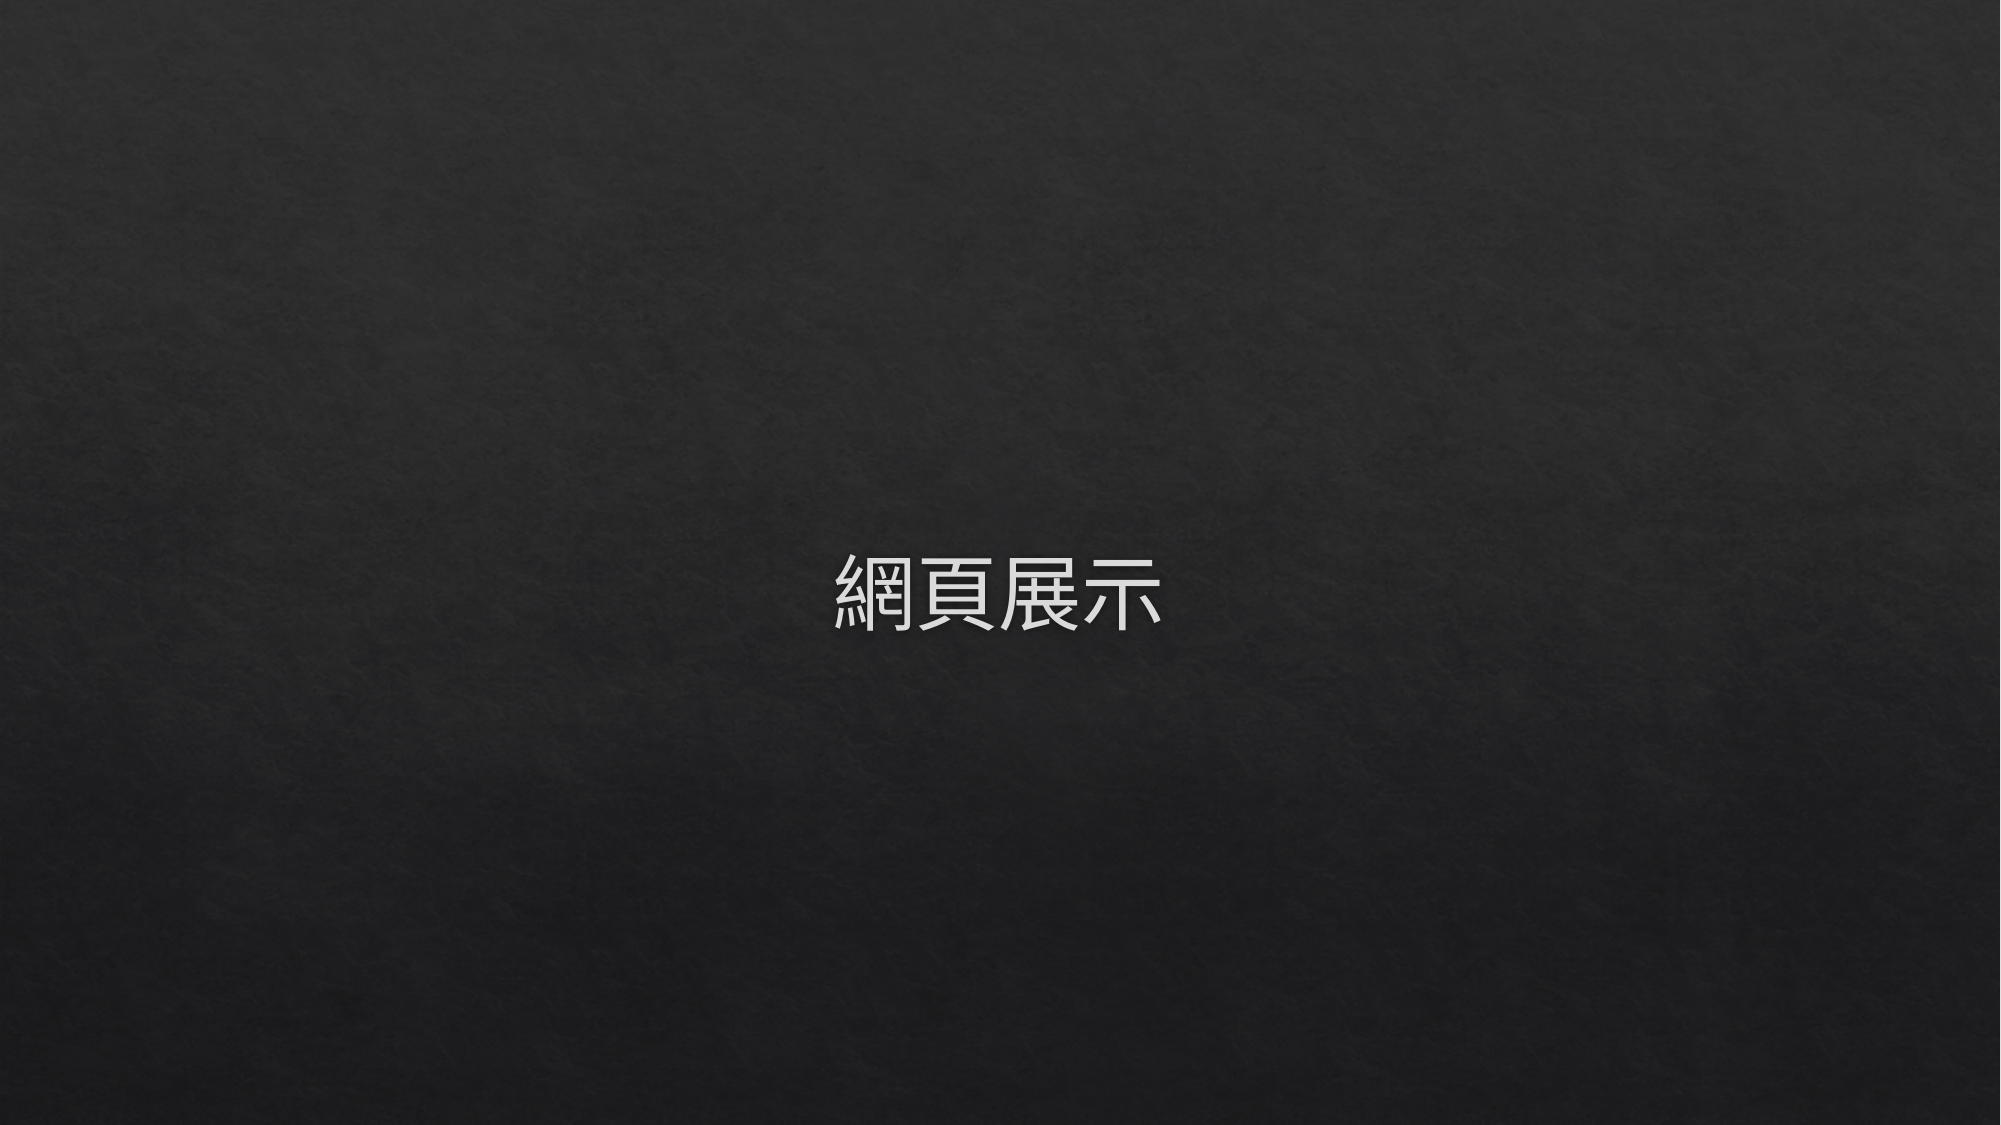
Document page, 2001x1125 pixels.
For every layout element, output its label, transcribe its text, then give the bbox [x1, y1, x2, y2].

title 網頁展示 [149, 511, 1849, 671]
